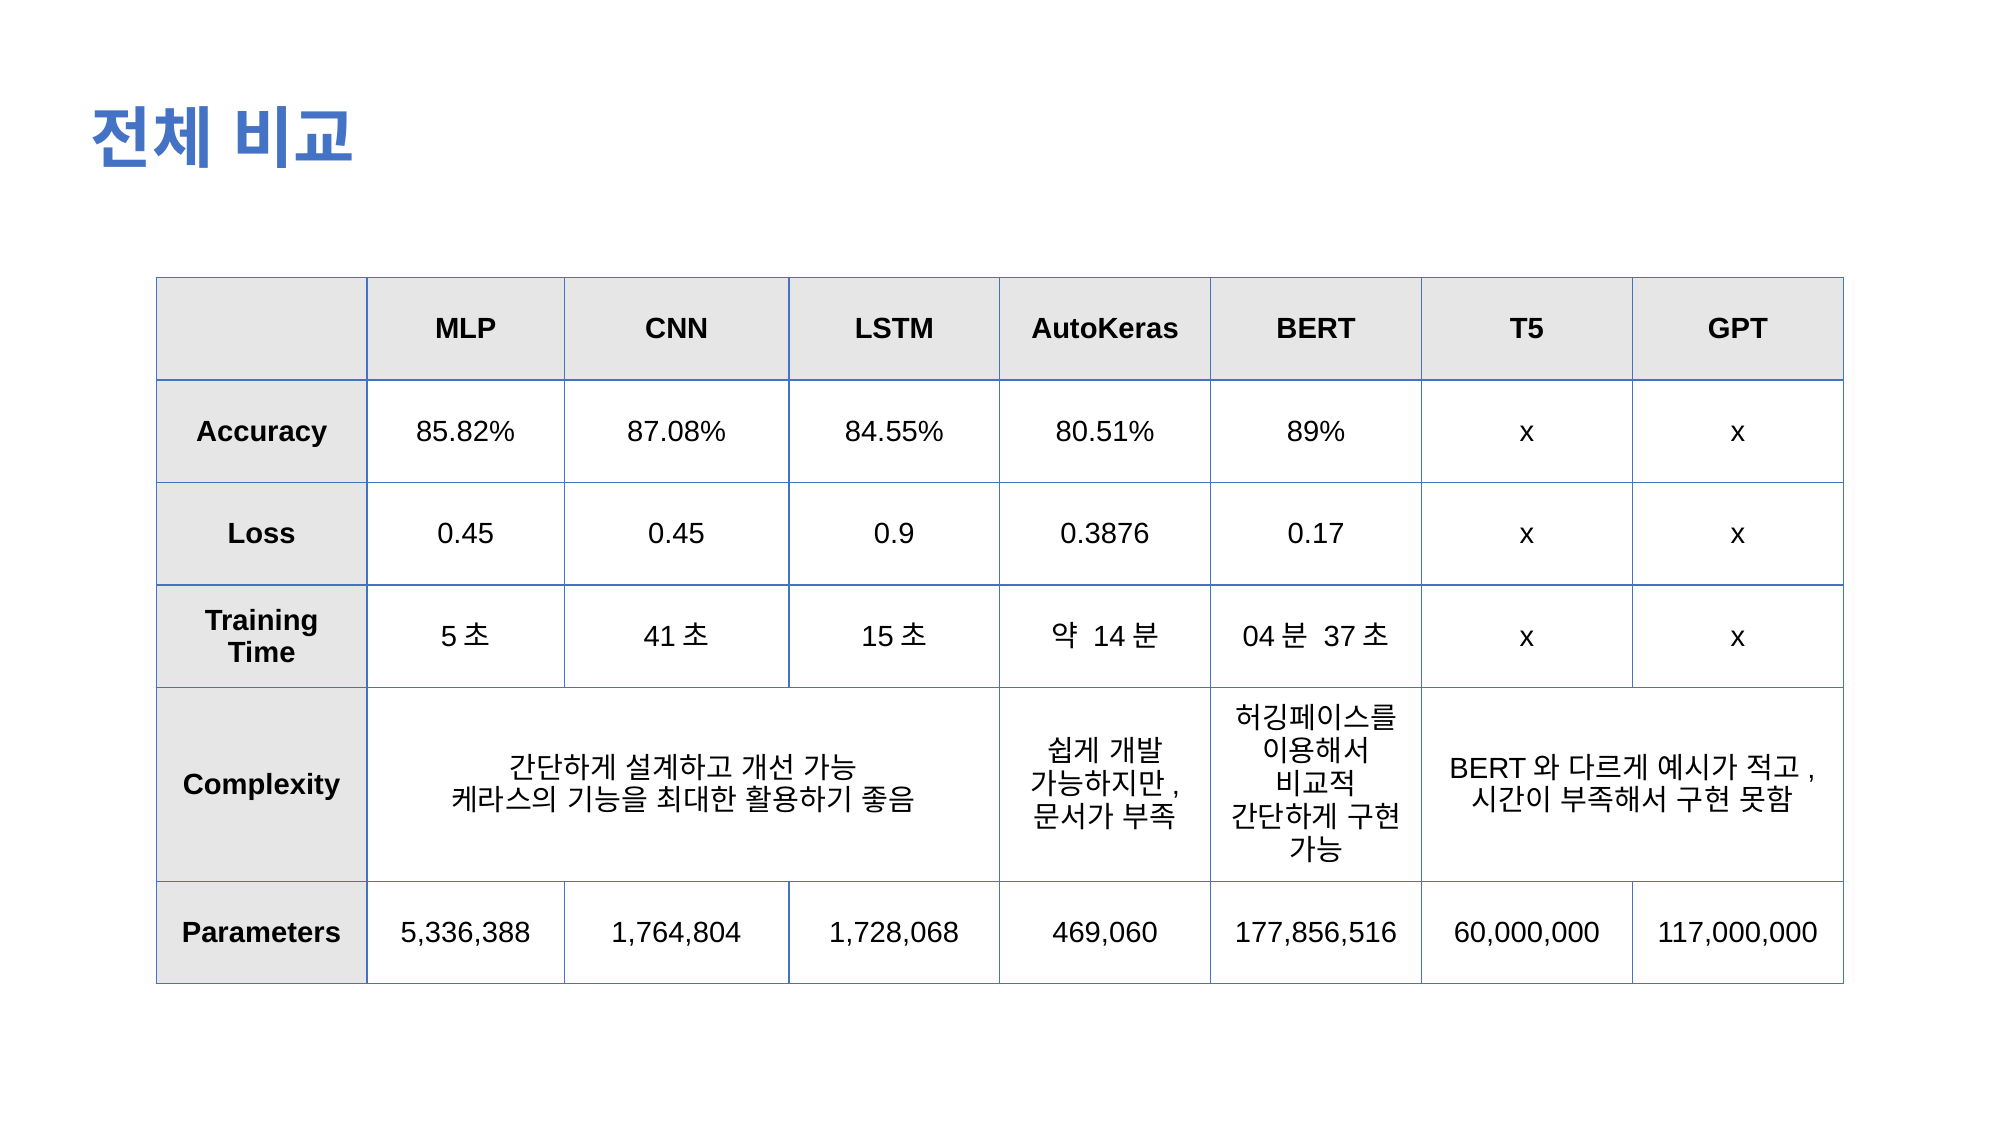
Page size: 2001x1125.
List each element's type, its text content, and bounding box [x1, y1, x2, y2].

table_cell 469,060 [1000, 882, 1210, 983]
table_header GPT [1633, 278, 1843, 379]
table_cell 약 14분 [1000, 586, 1210, 687]
table_cell BERT와 다르게 예시가 적고, 시간이 부족해서 구현 못함 [1422, 688, 1843, 881]
table_header T5 [1422, 278, 1632, 379]
table_cell 0.17 [1211, 483, 1421, 584]
table_cell x [1633, 586, 1843, 687]
table_cell x [1422, 381, 1632, 482]
table_cell 41초 [565, 586, 788, 687]
table_cell 87.08% [565, 381, 788, 482]
table_cell 5,336,388 [368, 882, 564, 983]
table_cell 177,856,516 [1211, 882, 1421, 983]
table_cell 허깅페이스를 이용해서 비교적 간단하게 구현 가능 [1211, 688, 1421, 881]
table_cell 0.9 [790, 483, 999, 584]
table_cell Complexity [157, 688, 366, 881]
table_cell 0.45 [565, 483, 788, 584]
table_cell 1,764,804 [565, 882, 788, 983]
table_cell 1,728,068 [790, 882, 999, 983]
text_box 전체 비교 [75, 88, 1076, 184]
table_cell 간단하게 설계하고 개선 가능 케라스의 기능을 최대한 활용하기 좋음 [368, 688, 999, 881]
table_cell x [1422, 483, 1632, 584]
table_cell 89% [1211, 381, 1421, 482]
table_cell 0.3876 [1000, 483, 1210, 584]
table_header AutoKeras [1000, 278, 1210, 379]
table_cell 5초 [368, 586, 564, 687]
table_cell 15초 [790, 586, 999, 687]
table_cell 04분 37초 [1211, 586, 1421, 687]
table_header CNN [565, 278, 788, 379]
table_cell Loss [157, 483, 366, 584]
table_cell Training Time [157, 586, 366, 687]
table_cell 117,000,000 [1633, 882, 1843, 983]
table_cell 85.82% [368, 381, 564, 482]
table_cell 0.45 [368, 483, 564, 584]
table_cell 쉽게 개발 가능하지만, 문서가 부족 [1000, 688, 1210, 881]
table_cell 84.55% [790, 381, 999, 482]
table_cell Accuracy [157, 381, 366, 482]
table_cell 80.51% [1000, 381, 1210, 482]
table_header LSTM [790, 278, 999, 379]
table_header BERT [1211, 278, 1421, 379]
table_cell x [1633, 483, 1843, 584]
table_header MLP [368, 278, 564, 379]
table_header [157, 278, 366, 379]
table_cell Parameters [157, 882, 366, 983]
table_cell x [1633, 381, 1843, 482]
table_cell x [1422, 586, 1632, 687]
table_cell 60,000,000 [1422, 882, 1632, 983]
